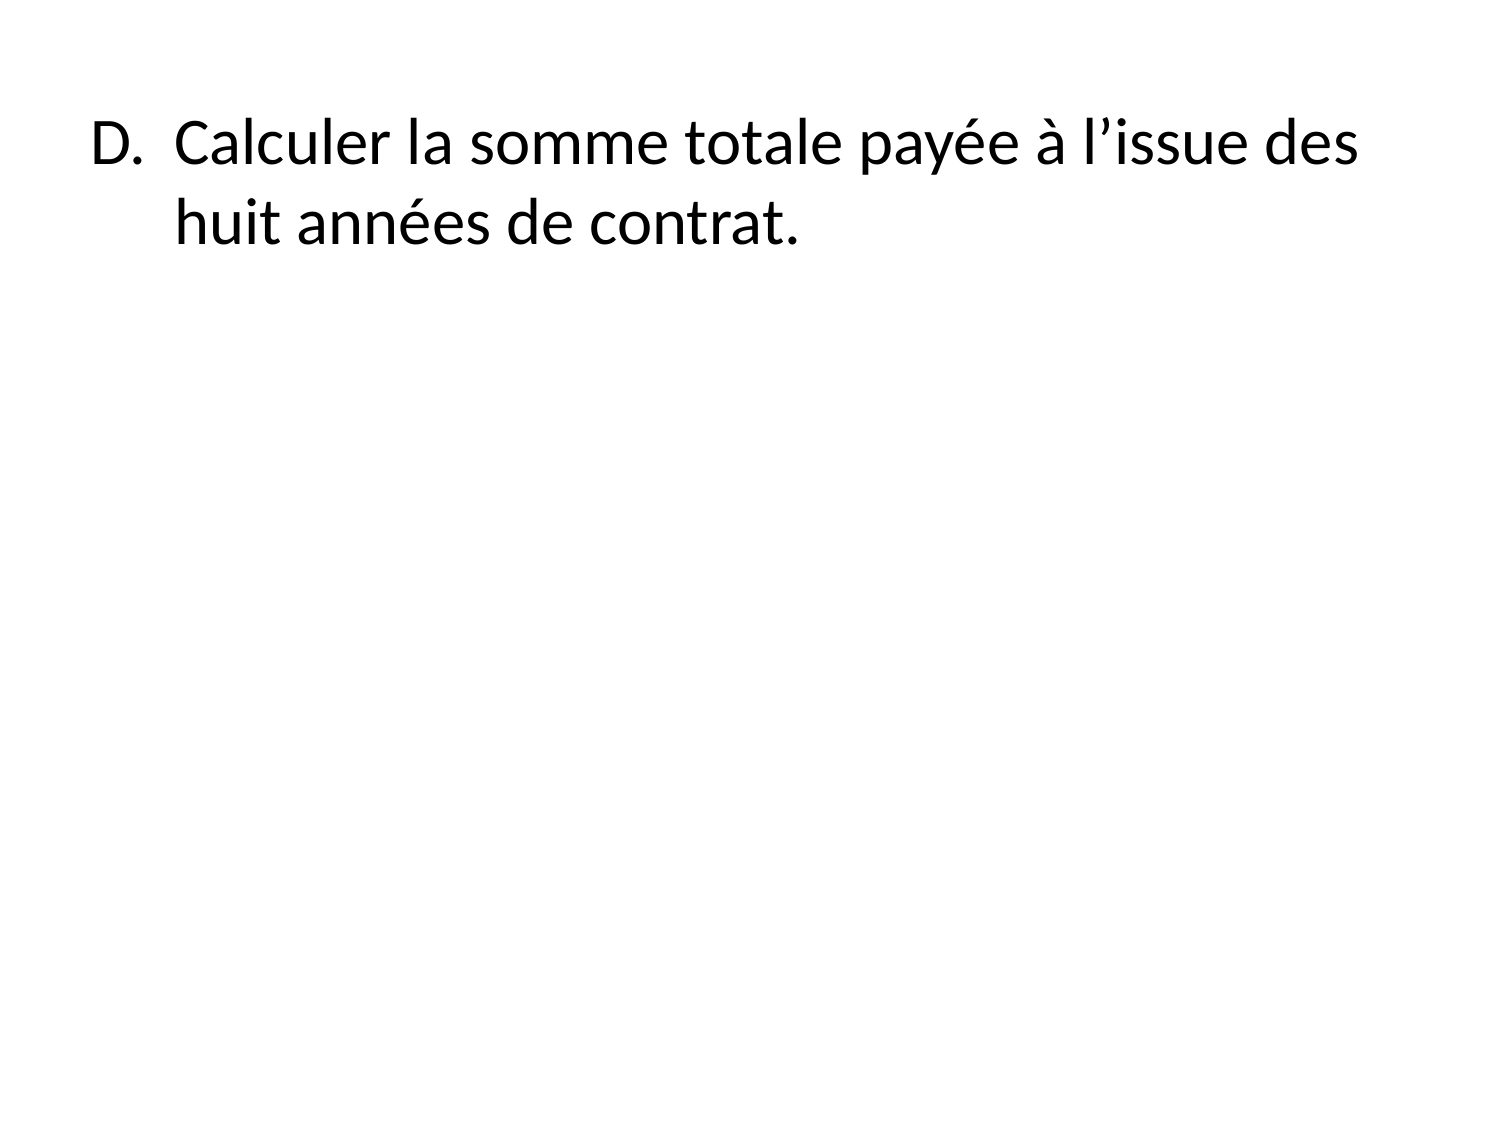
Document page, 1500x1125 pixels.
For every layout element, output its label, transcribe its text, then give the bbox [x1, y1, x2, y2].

list Calculer la somme totale payée à l’issue des huit années de contrat. [75, 90, 1425, 1005]
